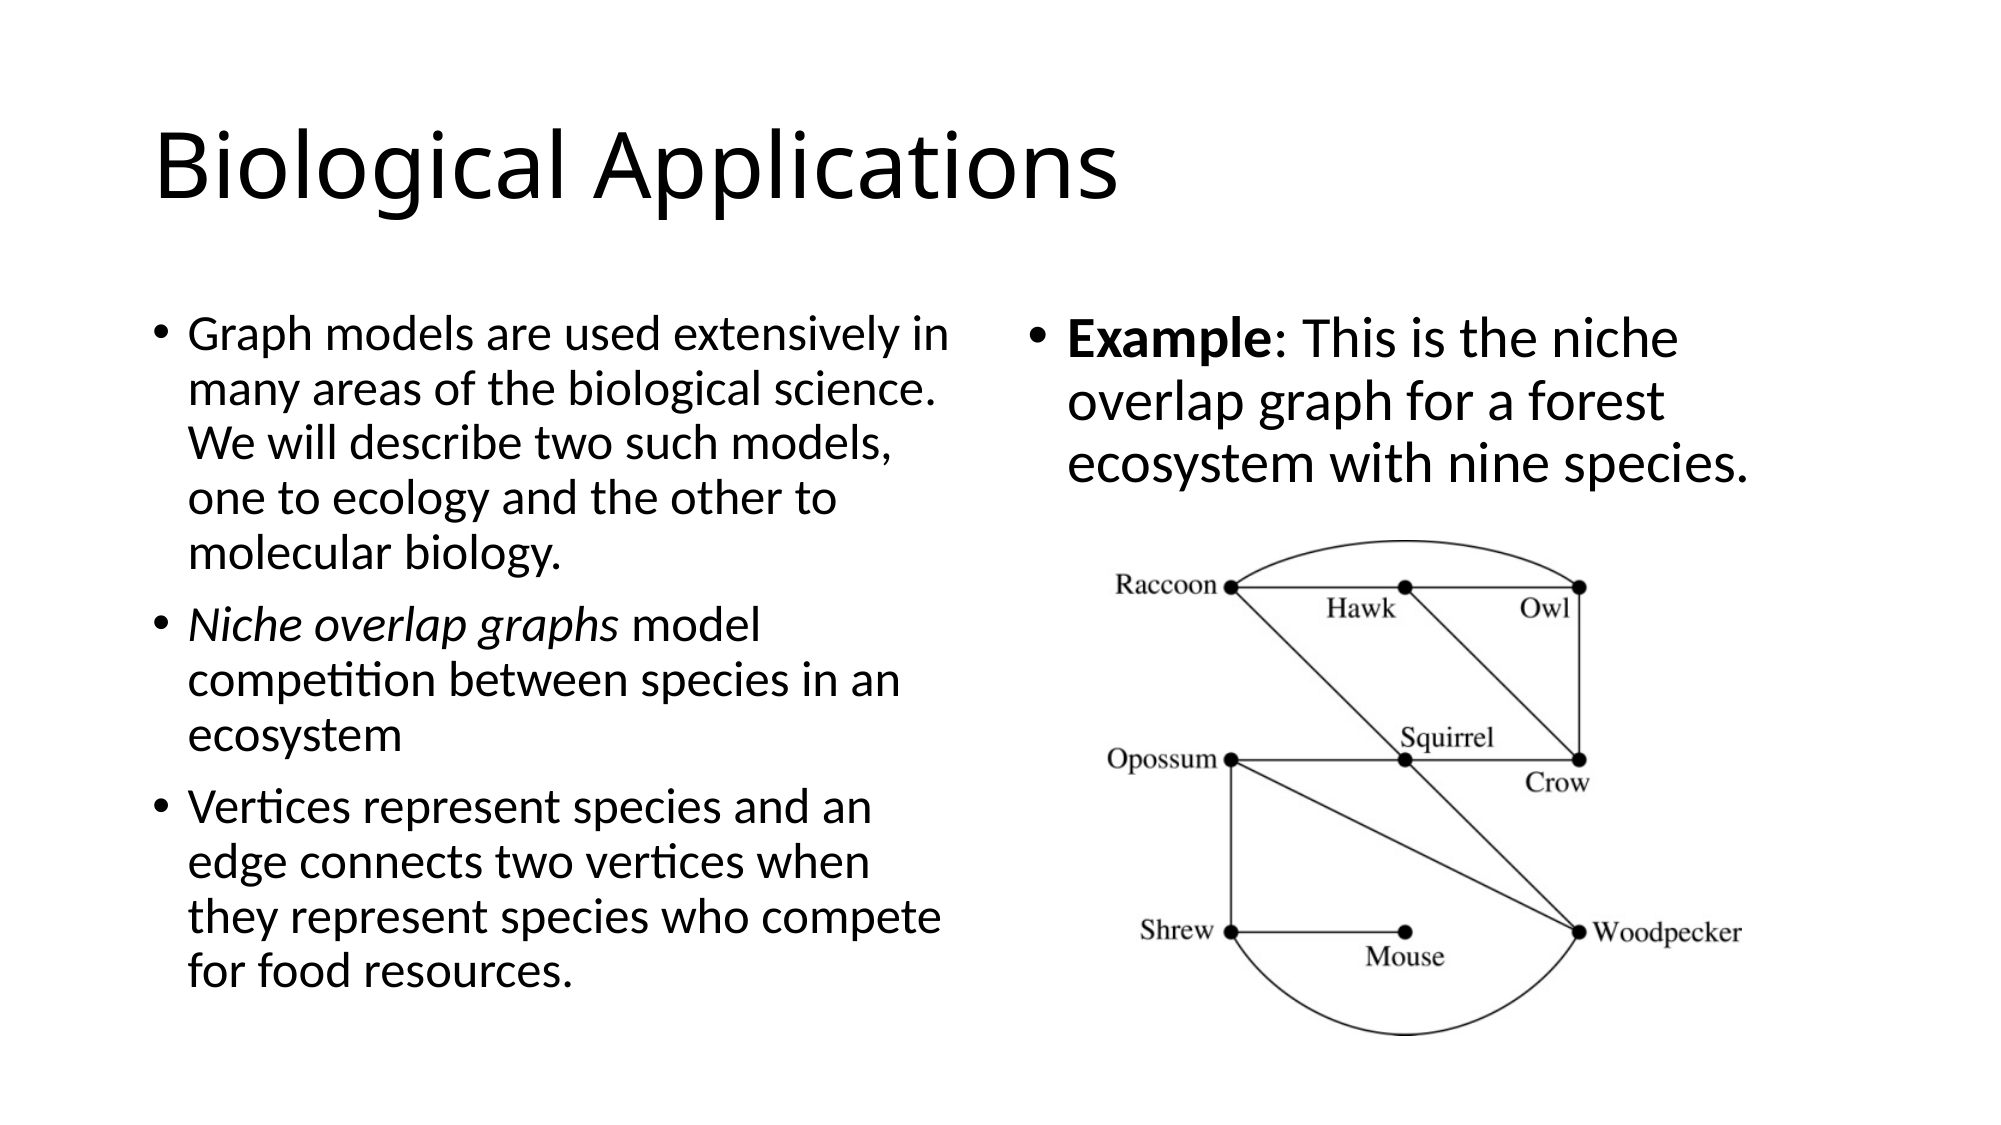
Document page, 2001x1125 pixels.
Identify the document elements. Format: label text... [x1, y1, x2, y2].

title Biological Applications [137, 59, 1863, 278]
list Graph models are used extensively in many areas of the biological science. We will describe two such models, one to ecology and the other to molecular biology. Niche overlap graphs model competition between species in an ecosystem Vertices represent species and an edge connects two vertices when they represent species who compete for food resources. [137, 299, 988, 1014]
list Example: This is the niche overlap graph for a forest ecosystem with nine species. [1012, 299, 1863, 1014]
picture [1107, 540, 1742, 1036]
